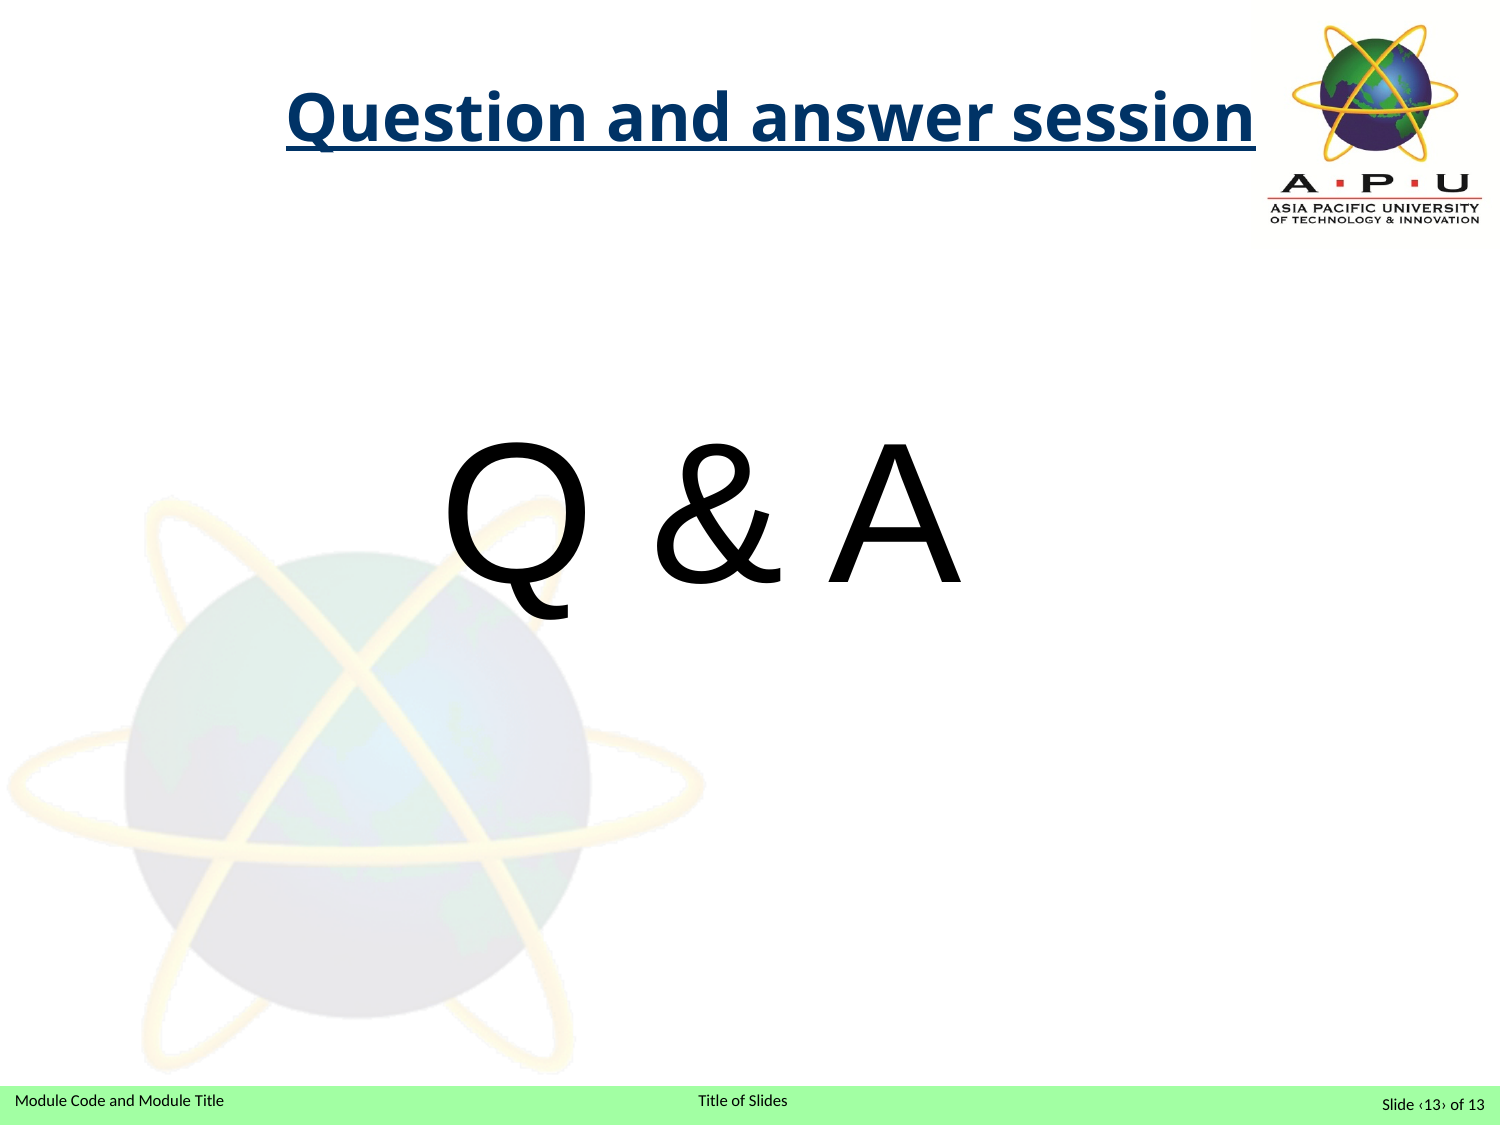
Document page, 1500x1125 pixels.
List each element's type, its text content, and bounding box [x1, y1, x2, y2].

text_box Q & A [424, 374, 1240, 630]
footer Slide ‹13› of 13 [1024, 1086, 1500, 1125]
text_box Question and answer session [271, 67, 1272, 163]
picture [1251, 0, 1500, 249]
